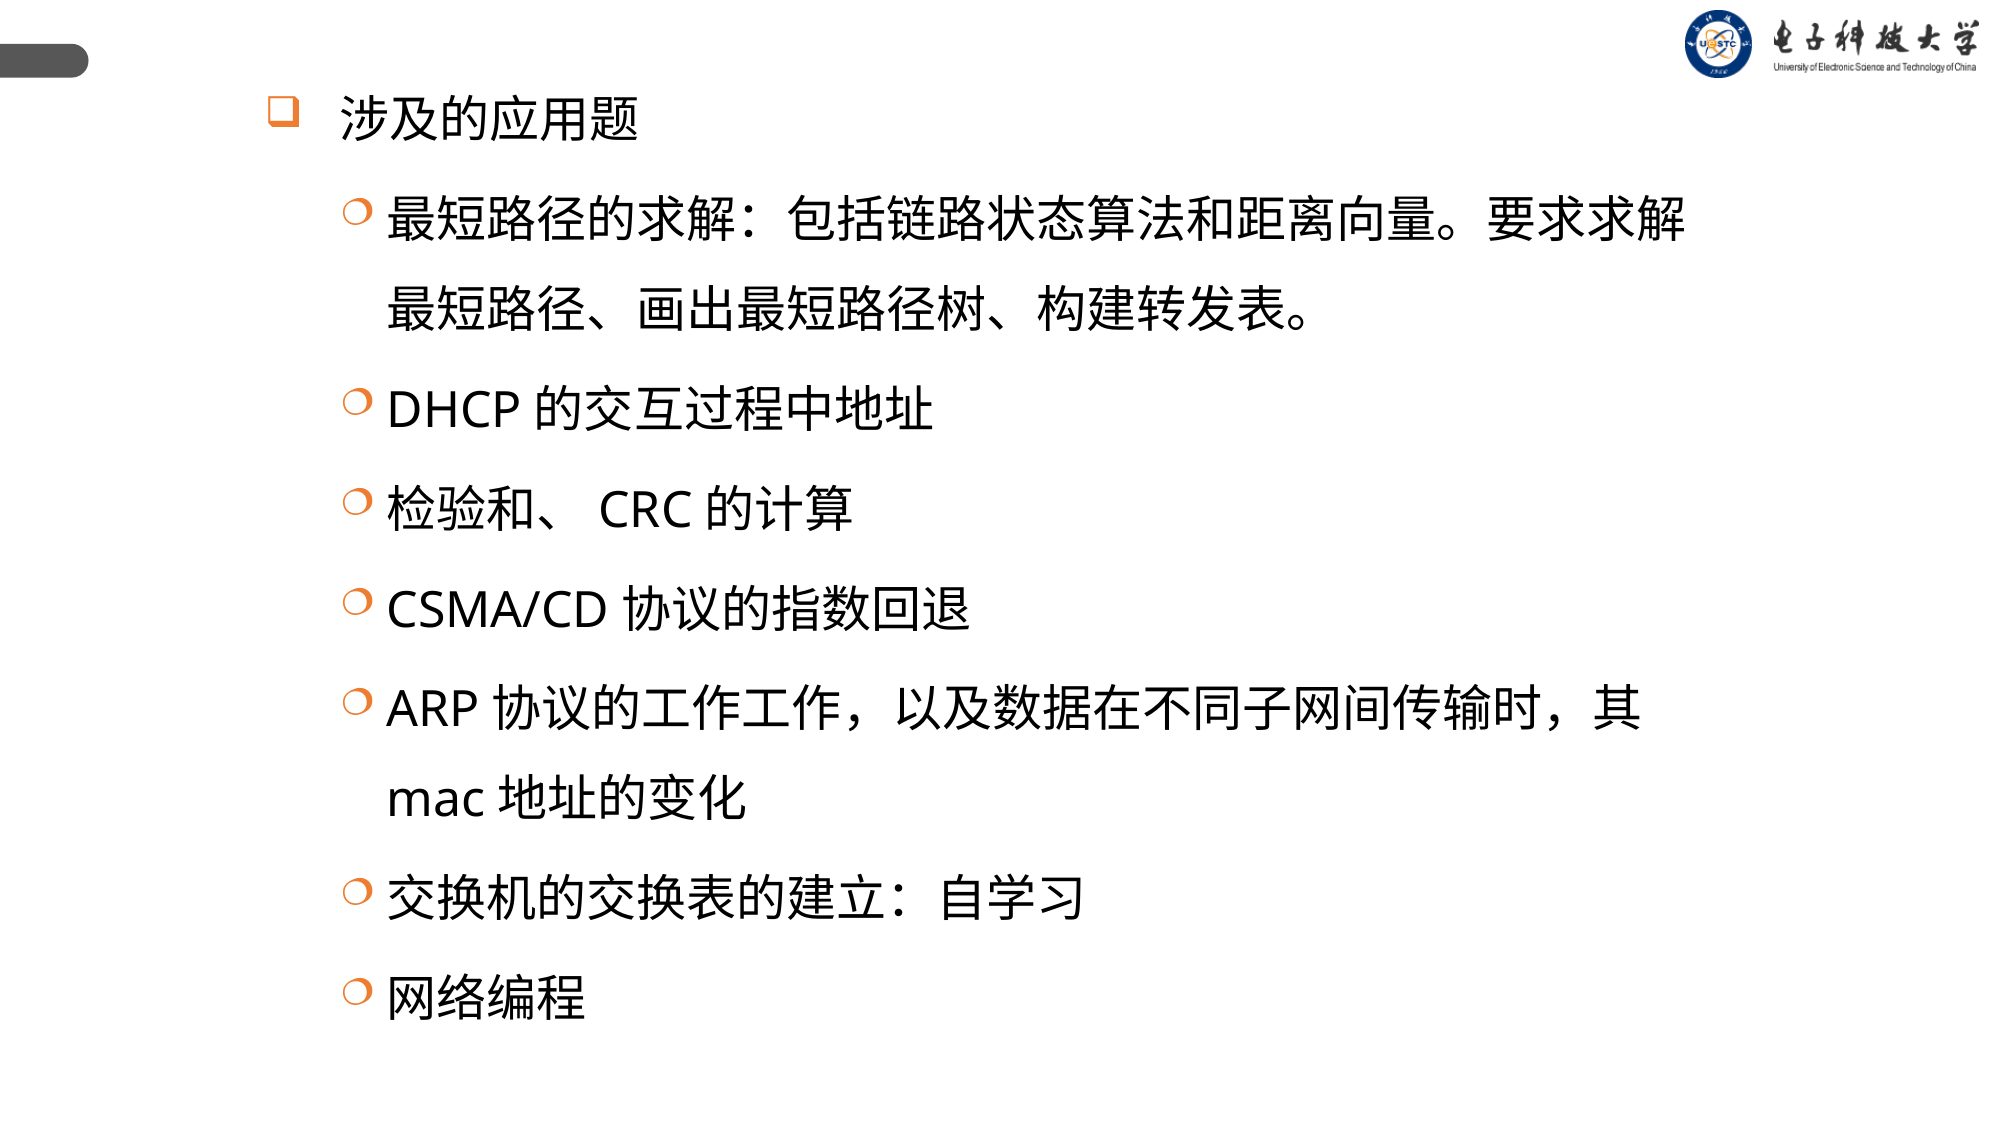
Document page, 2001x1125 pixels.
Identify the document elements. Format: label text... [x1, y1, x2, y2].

text_box 涉及的应用题 最短路径的求解：包括链路状态算法和距离向量。要求求解最短路径、画出最短路径树、构建转发表。 DHCP的交互过程中地址 检验和、CRC的计算 CSMA/CD协议的指数回退 ARP协议的工作工作，以及数据在不同子网间传输时，其mac地址的变化 交换机的交换表的建立：自学习 网络编程 [249, 79, 1703, 1035]
picture [1685, 10, 1979, 78]
